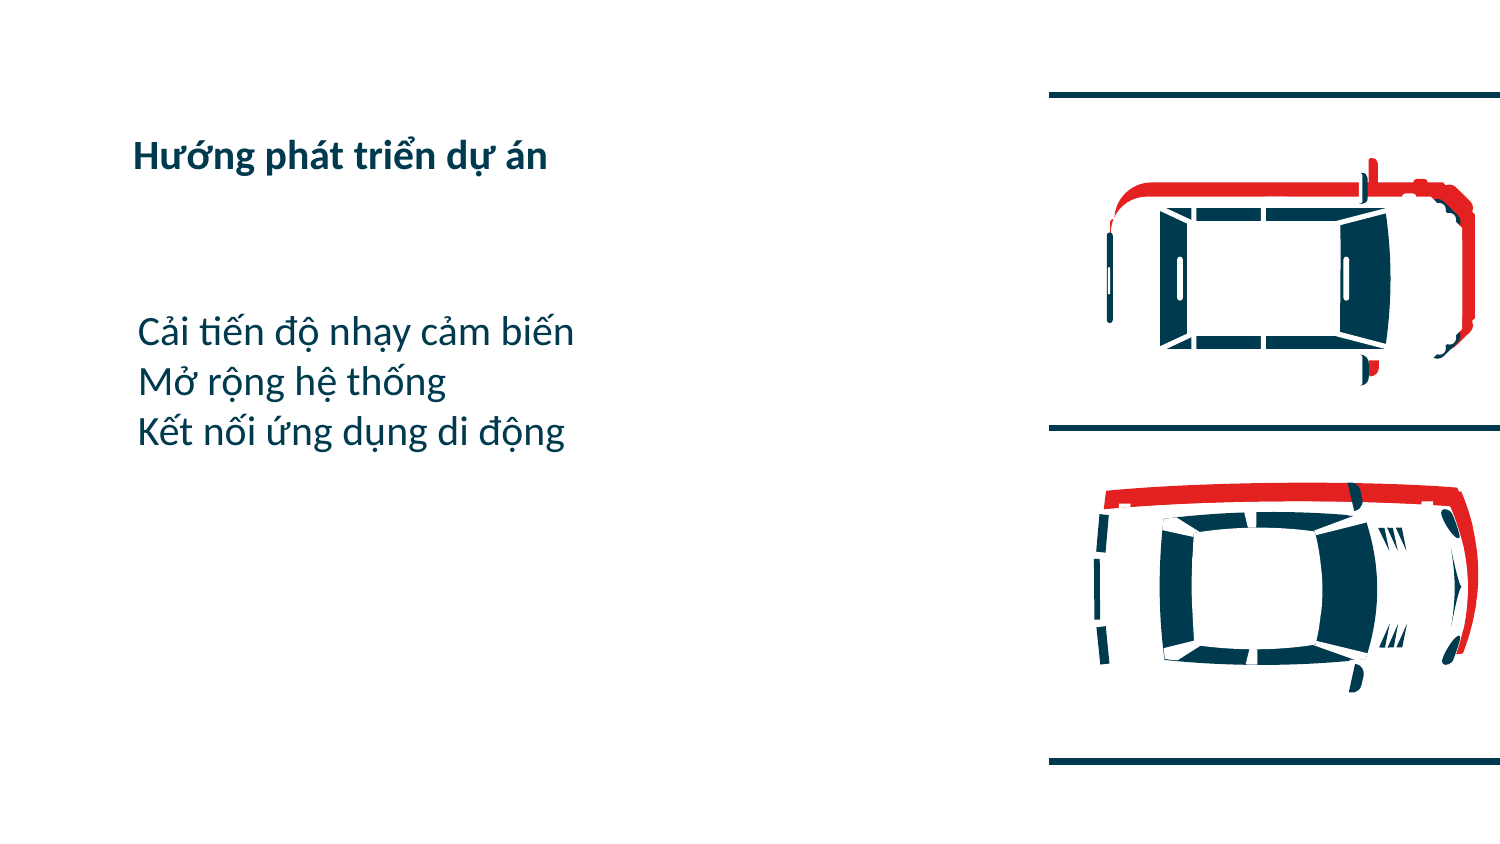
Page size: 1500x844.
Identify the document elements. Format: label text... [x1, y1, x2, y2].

subtitle Cải tiến độ nhạy cảm biến Mở rộng hệ thống Kết nối ứng dụng di động [122, 288, 905, 634]
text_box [1019, 313, 1500, 844]
title Hướng phát triển dự án [118, 90, 835, 193]
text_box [1049, 0, 1500, 312]
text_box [1176, 87, 1405, 312]
